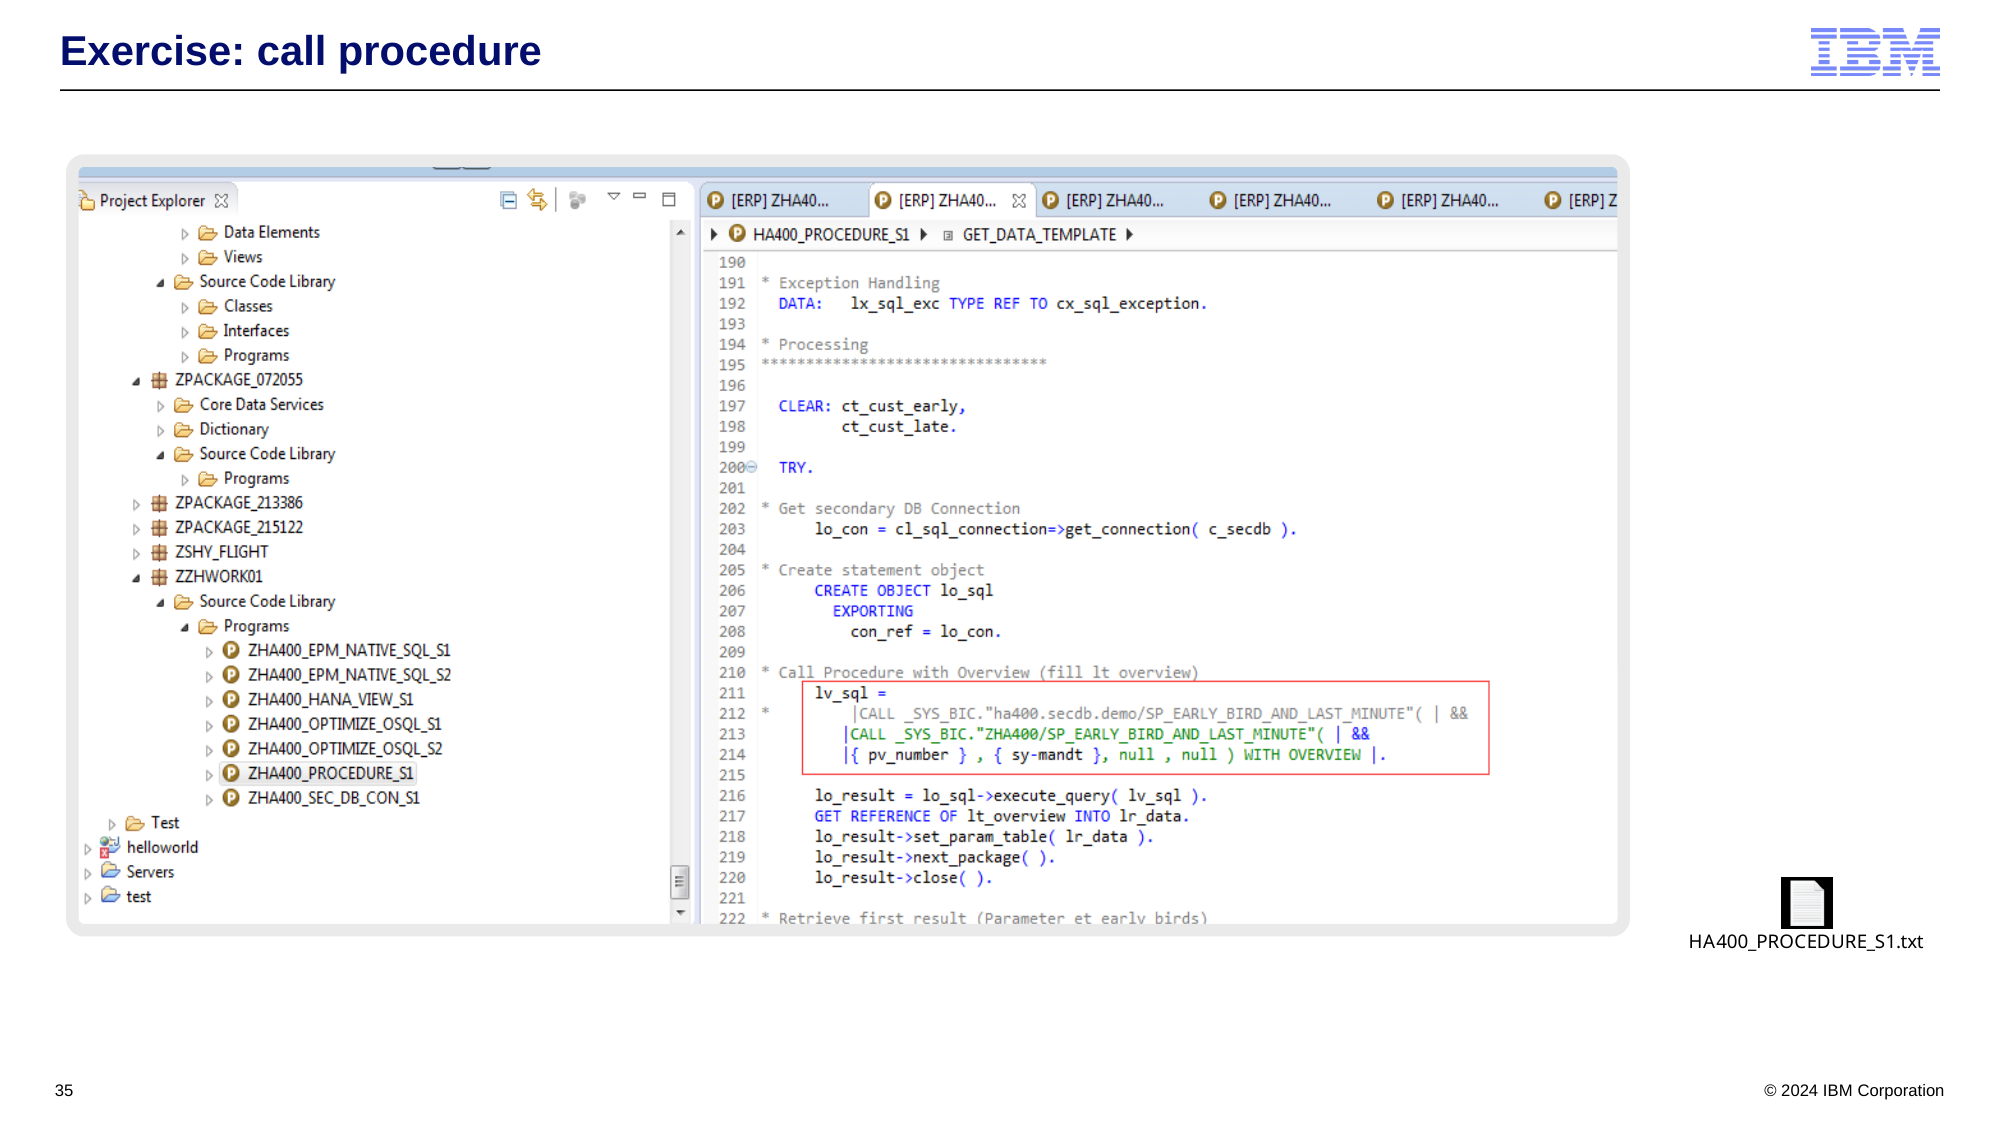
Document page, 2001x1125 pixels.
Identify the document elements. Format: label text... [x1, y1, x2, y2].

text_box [1659, 877, 1955, 961]
picture [1811, 28, 1940, 76]
slide_number 35 [39, 1072, 121, 1103]
text_box Exercise: call procedure [44, 22, 1470, 99]
picture [72, 160, 1624, 931]
